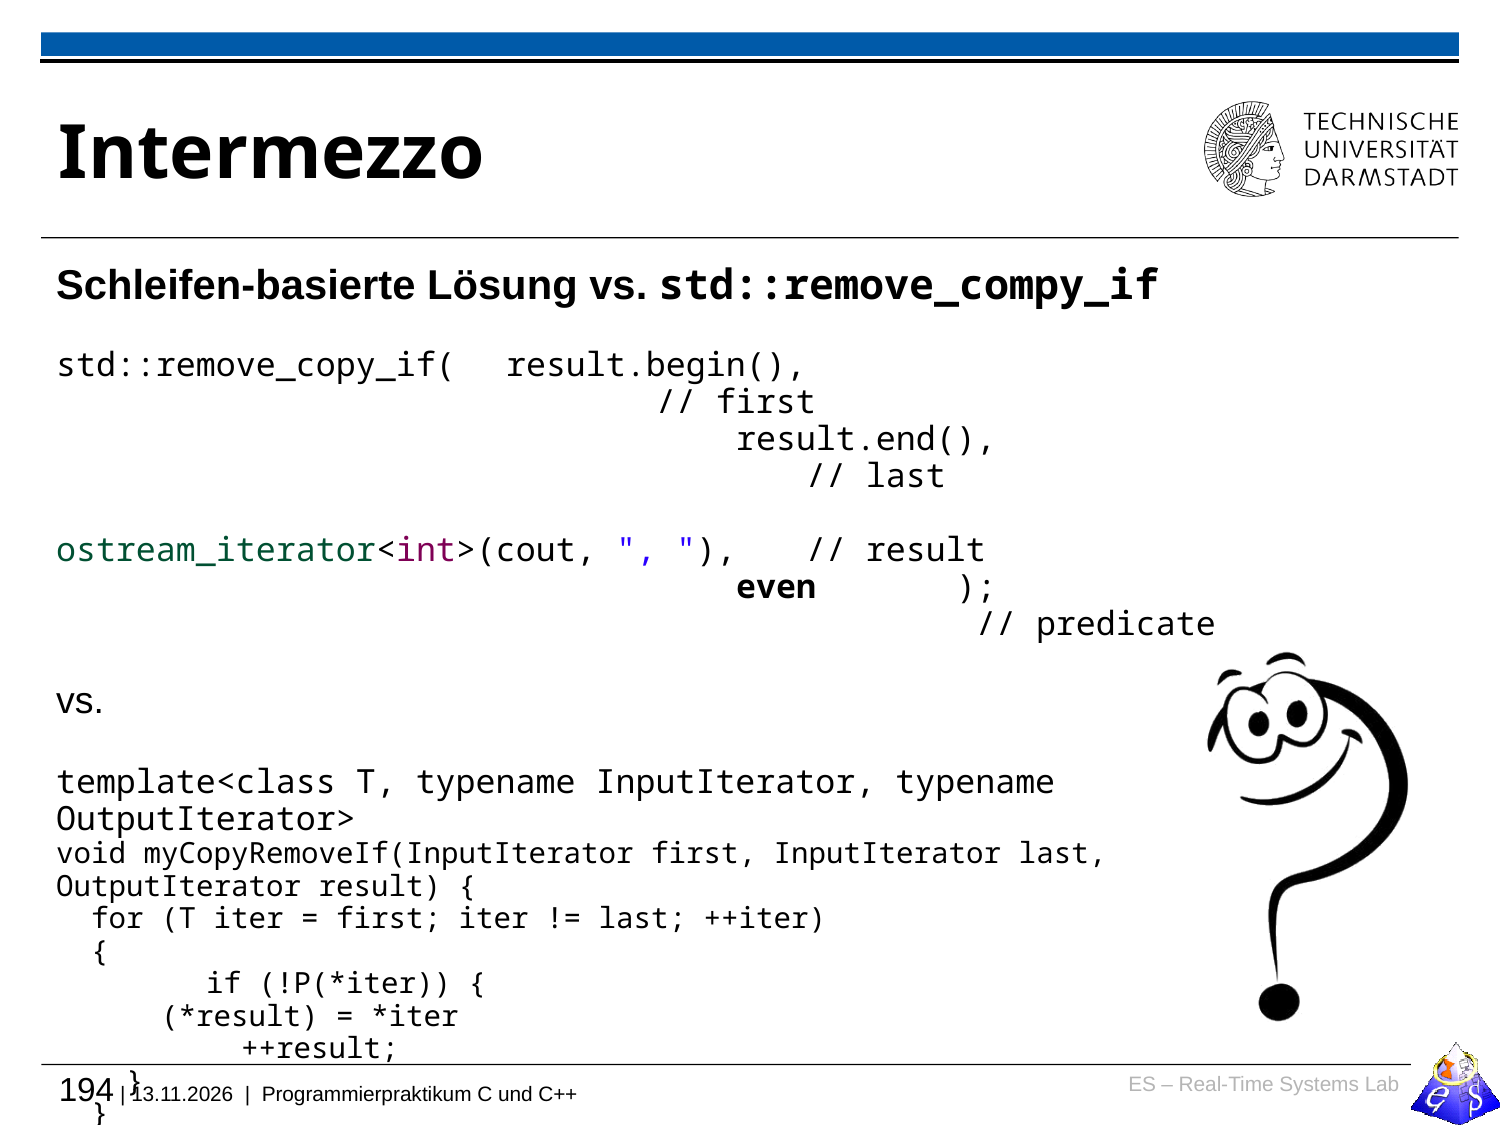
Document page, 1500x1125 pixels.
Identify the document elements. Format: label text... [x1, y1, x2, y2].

text_box Schleifen-basierte Lösung vs. std::remove_compy_if std::remove_copy_if( result.begin(), // first result.end(), // last ostream_iterator<int>(cout, ", "), // result even ); // predicate vs. template<class T, typename InputIterator, typename OutputIterator> void myCopyRemoveIf(InputIterator first, InputIterator last, OutputIterator result) { for (T iter = first; iter != last; ++iter) { if (!P(*iter)) { (*result) = *iter ++result; } } } Was ist "schöner"? Was ist fehleranfälliger? Was ist kompakter? [41, 255, 1270, 1125]
title Intermezzo [58, 80, 1187, 218]
picture [1187, 84, 1483, 214]
picture [1411, 1041, 1500, 1125]
picture [1270, 645, 1483, 1024]
